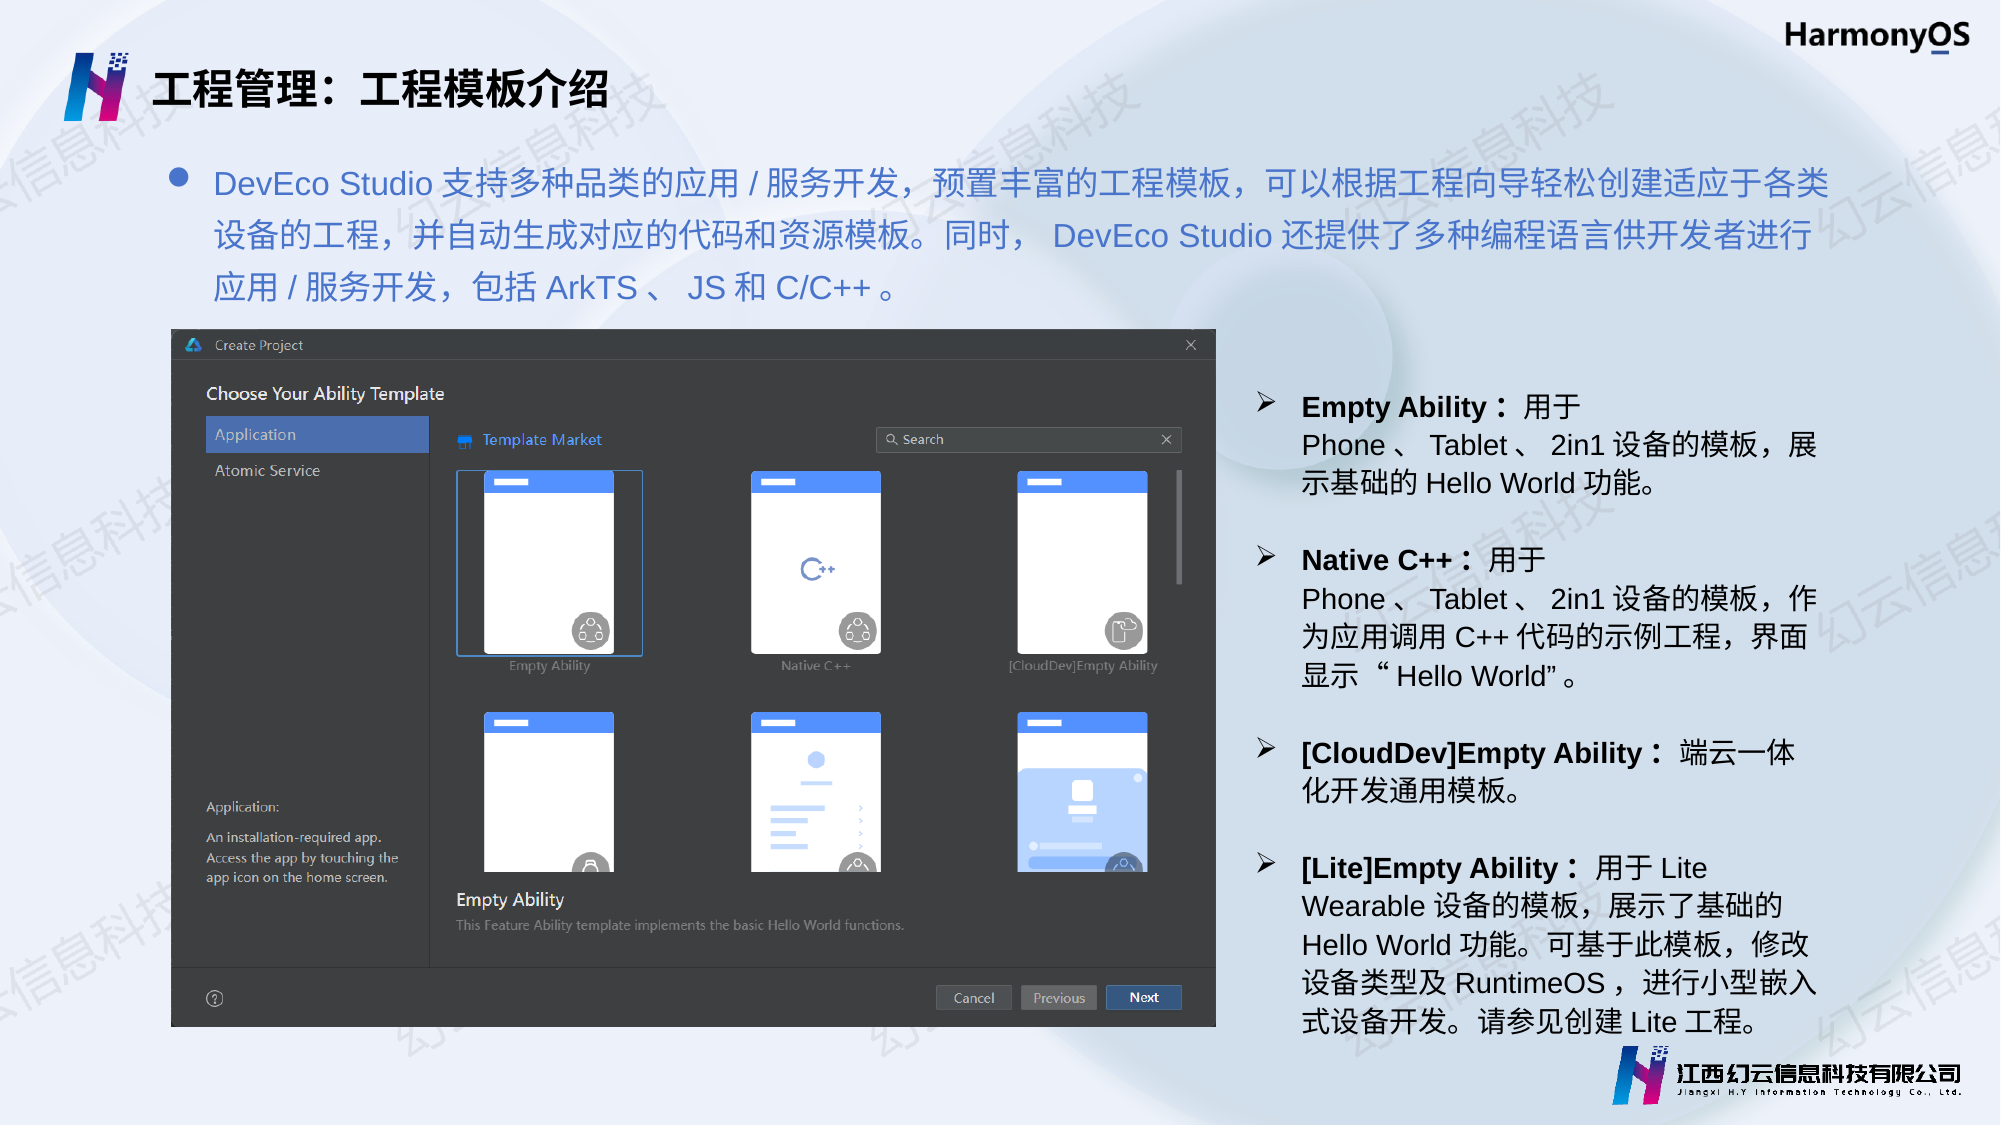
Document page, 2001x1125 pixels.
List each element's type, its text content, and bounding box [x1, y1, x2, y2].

text_box DevEco Studio支持多种品类的应用/服务开发，预置丰富的工程模板，可以根据工程向导轻松创建适应于各类设备的工程，并自动生成对应的代码和资源模板。同时，DevEco Studio还提供了多种编程语言供开发者进行应用/服务开发，包括ArkTS、JS和C/C++。 [151, 142, 1850, 314]
picture [0, 0, 2001, 1125]
text_box 工程管理：工程模板介绍 [136, 46, 768, 130]
text_box Empty Ability：用于Phone、Tablet、2in1设备的模板，展示基础的Hello World功能。 Native C++：用于Phone、Tablet、2in1设备的模板，作为应用调用C++代码的示例工程，界面显示“Hello World”。 [CloudDev]Empty Ability：端云一体化开发通用模板。 [Lite]Empty Ability：用于Lite Wearable设备的模板，展示了基础的Hello World功能。可基于此模板，修改设备类型及RuntimeOS，进行小型嵌入式设备开发。请参见创建Lite工程。 [1239, 377, 1836, 1046]
